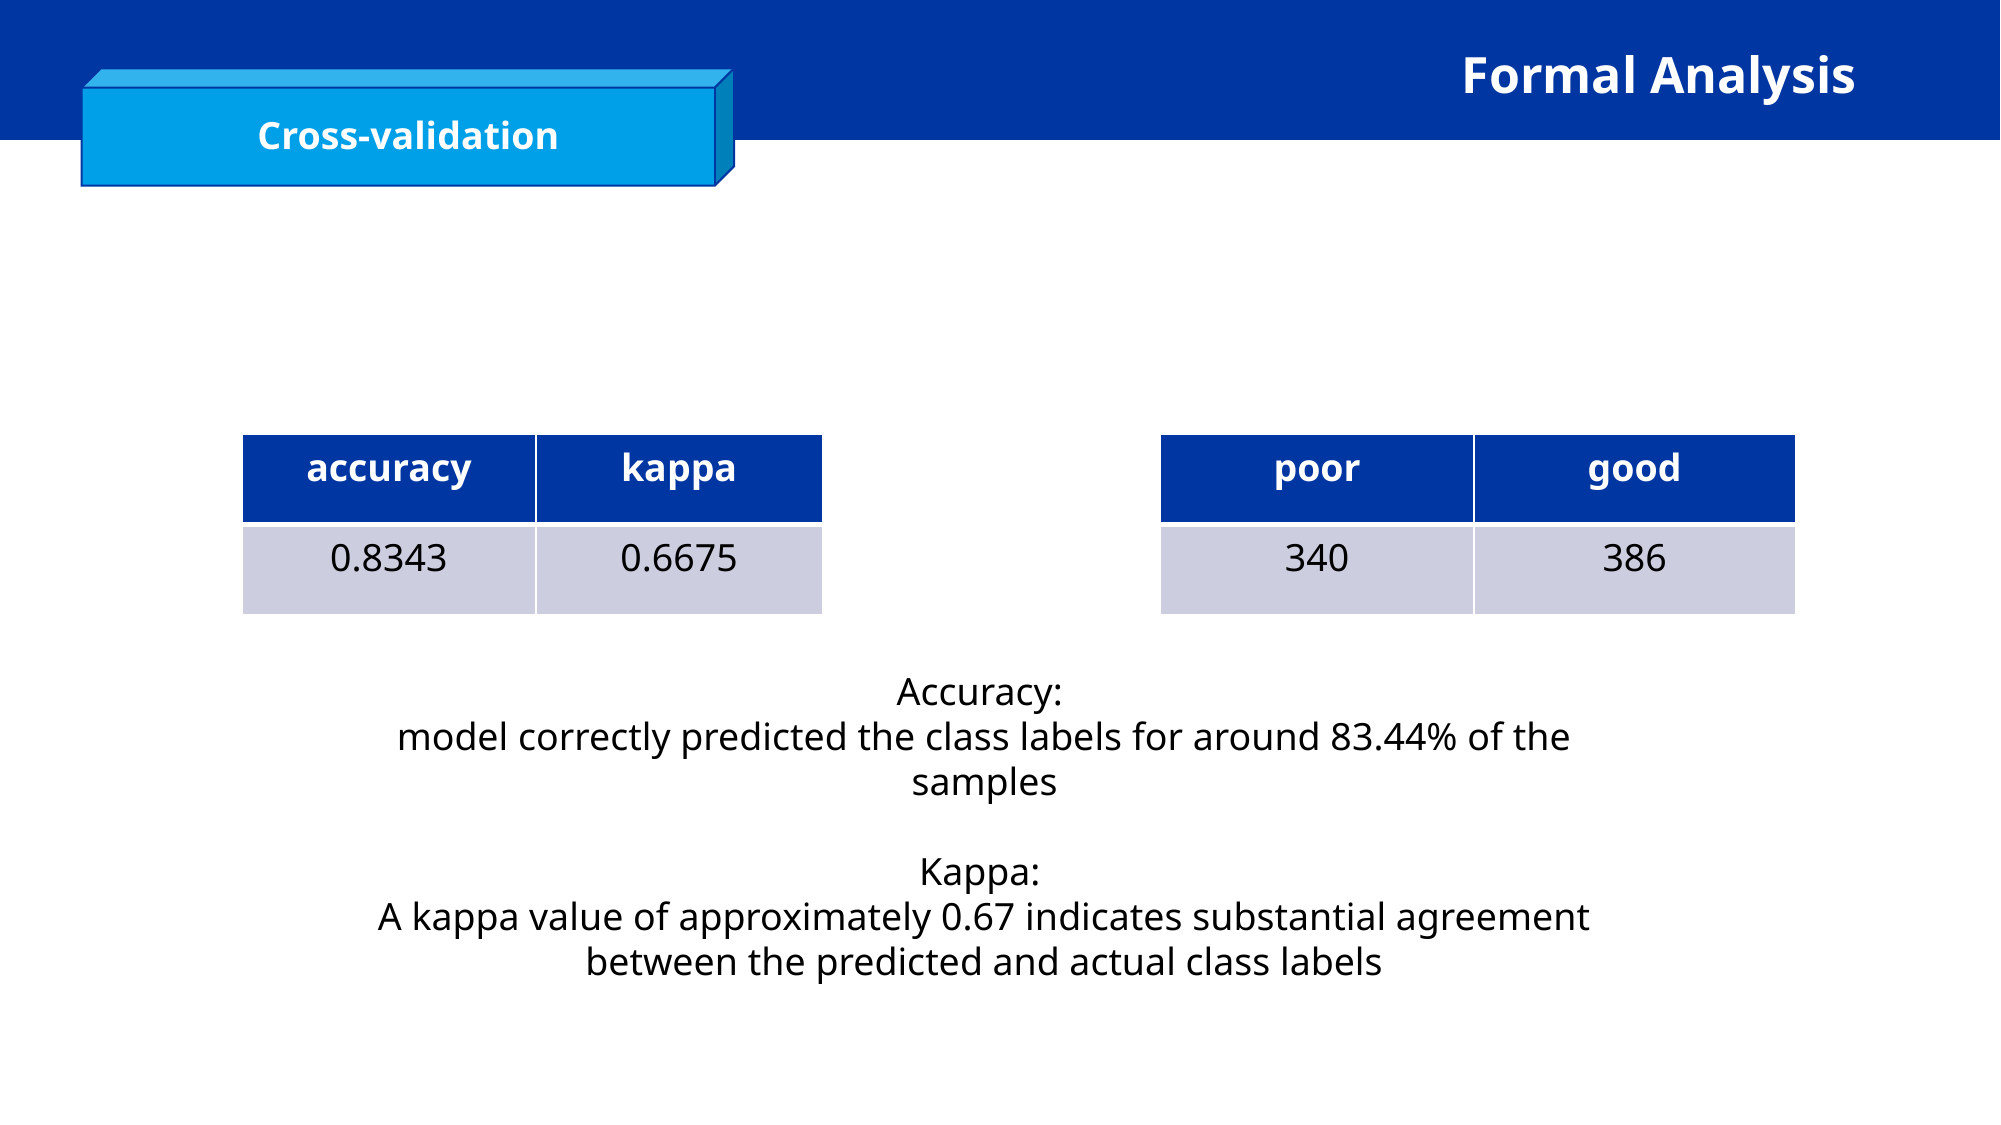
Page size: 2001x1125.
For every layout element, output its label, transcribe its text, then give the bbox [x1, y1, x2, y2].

table_cell 386 [1475, 527, 1795, 614]
text_box Formal Analysis [1318, 36, 2000, 101]
table_cell 0.6675 [537, 527, 822, 614]
table_cell 0.8343 [243, 527, 535, 614]
table_header poor [1161, 435, 1473, 522]
table_cell 340 [1161, 527, 1473, 614]
table_header kappa [537, 435, 822, 522]
table_header accuracy [243, 435, 535, 522]
text_box [0, 0, 2000, 141]
text_box Cross-validation [80, 67, 736, 187]
text_box Accuracy: model correctly predicted the class labels for around 83.44% of the samples Kappa: A kappa value of approximately 0.67 indicates substantial agreement between the predicted and actual class labels [312, 660, 1657, 991]
table_header good [1475, 435, 1795, 522]
